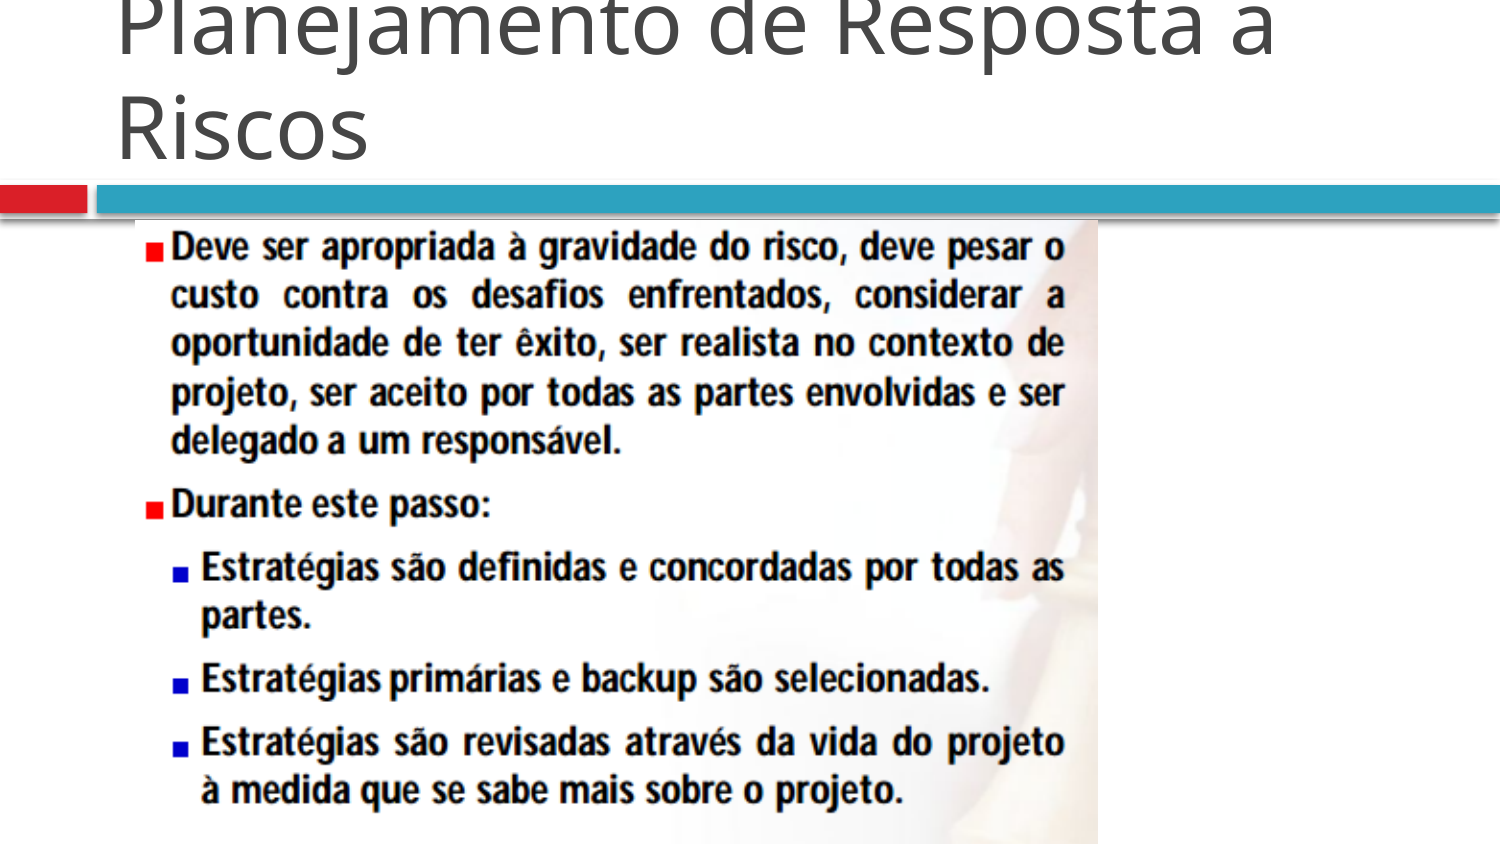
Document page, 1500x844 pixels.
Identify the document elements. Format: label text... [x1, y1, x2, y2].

picture [135, 220, 1098, 844]
title Planejamento de Resposta a Riscos [99, 19, 1438, 185]
